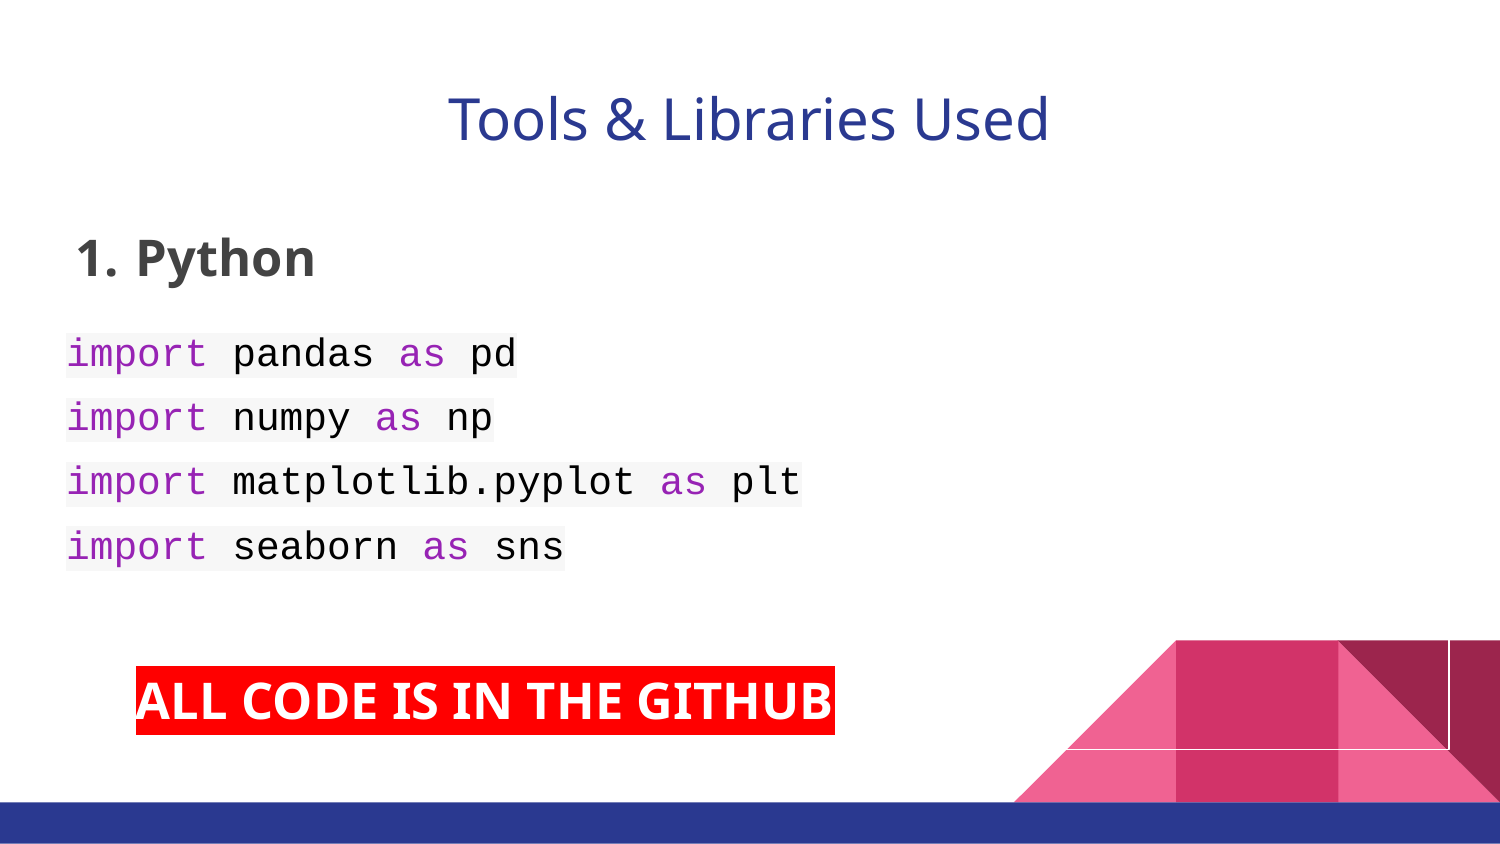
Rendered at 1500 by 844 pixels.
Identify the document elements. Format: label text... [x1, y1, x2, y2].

list Python import pandas as pd import numpy as np import matplotlib.pyplot as plt import seaborn as sns ALL CODE IS IN THE GITHUB [51, 201, 1449, 750]
title Tools & Libraries Used [51, 67, 1449, 167]
